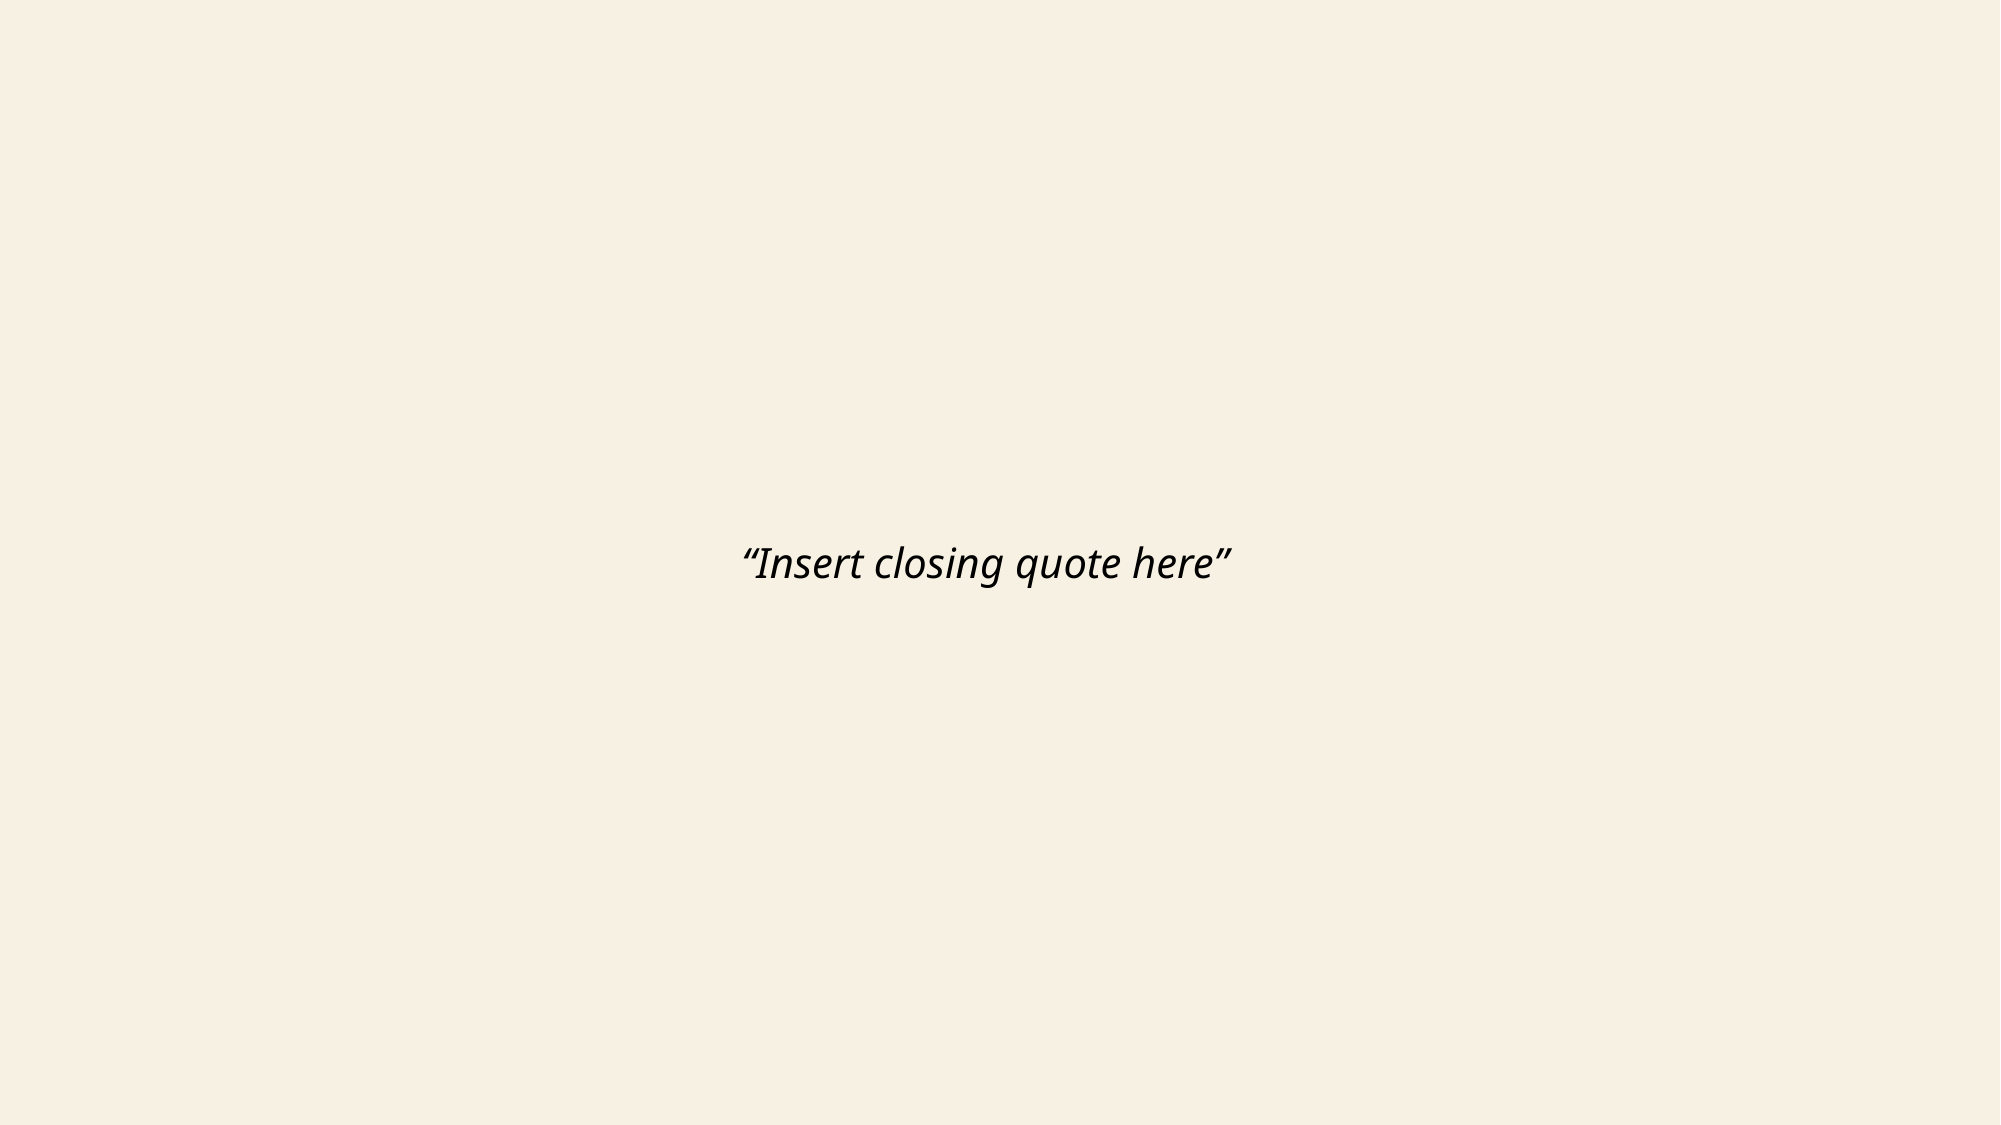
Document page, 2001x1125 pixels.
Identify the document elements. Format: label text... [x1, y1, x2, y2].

text_box “Insert closing quote here” [726, 529, 1244, 595]
